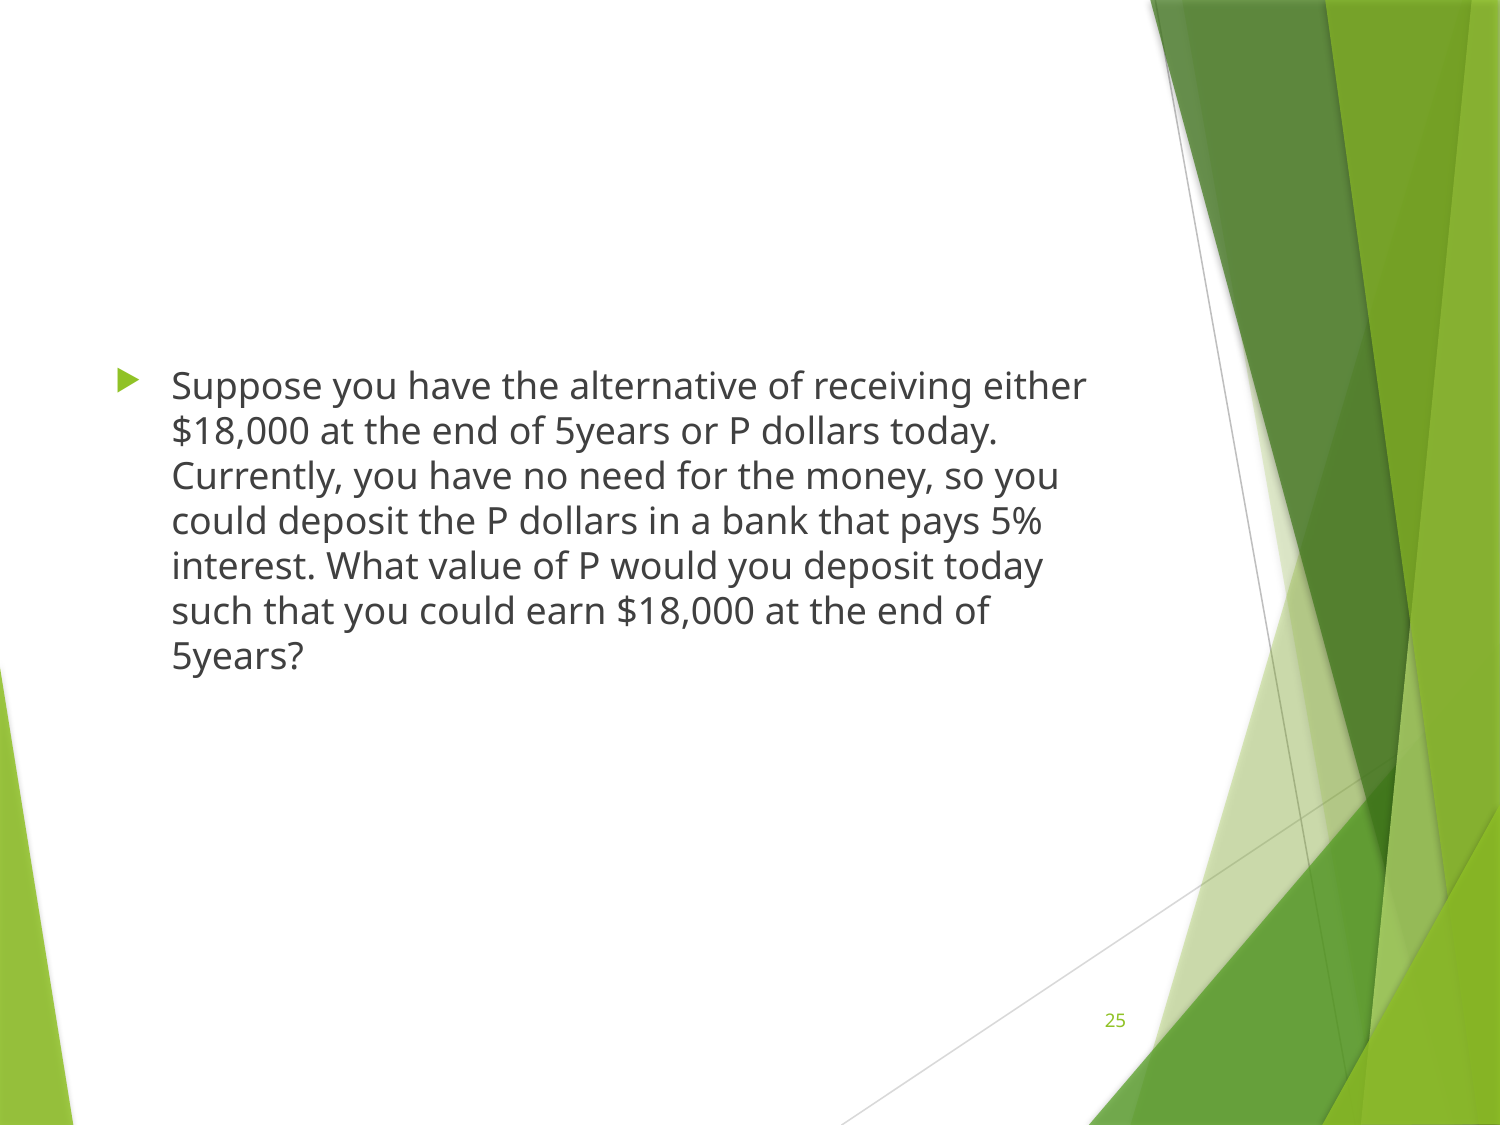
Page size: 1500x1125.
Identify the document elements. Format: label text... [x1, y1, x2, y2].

slide_number 25 [1057, 991, 1142, 1051]
list Suppose you have the alternative of receiving either $18,000 at the end of 5years or P dollars today. Currently, you have no need for the money, so you could deposit the P dollars in a bank that pays 5% interest. What value of P would you deposit today such that you could earn $18,000 at the end of 5years? [99, 354, 1142, 992]
